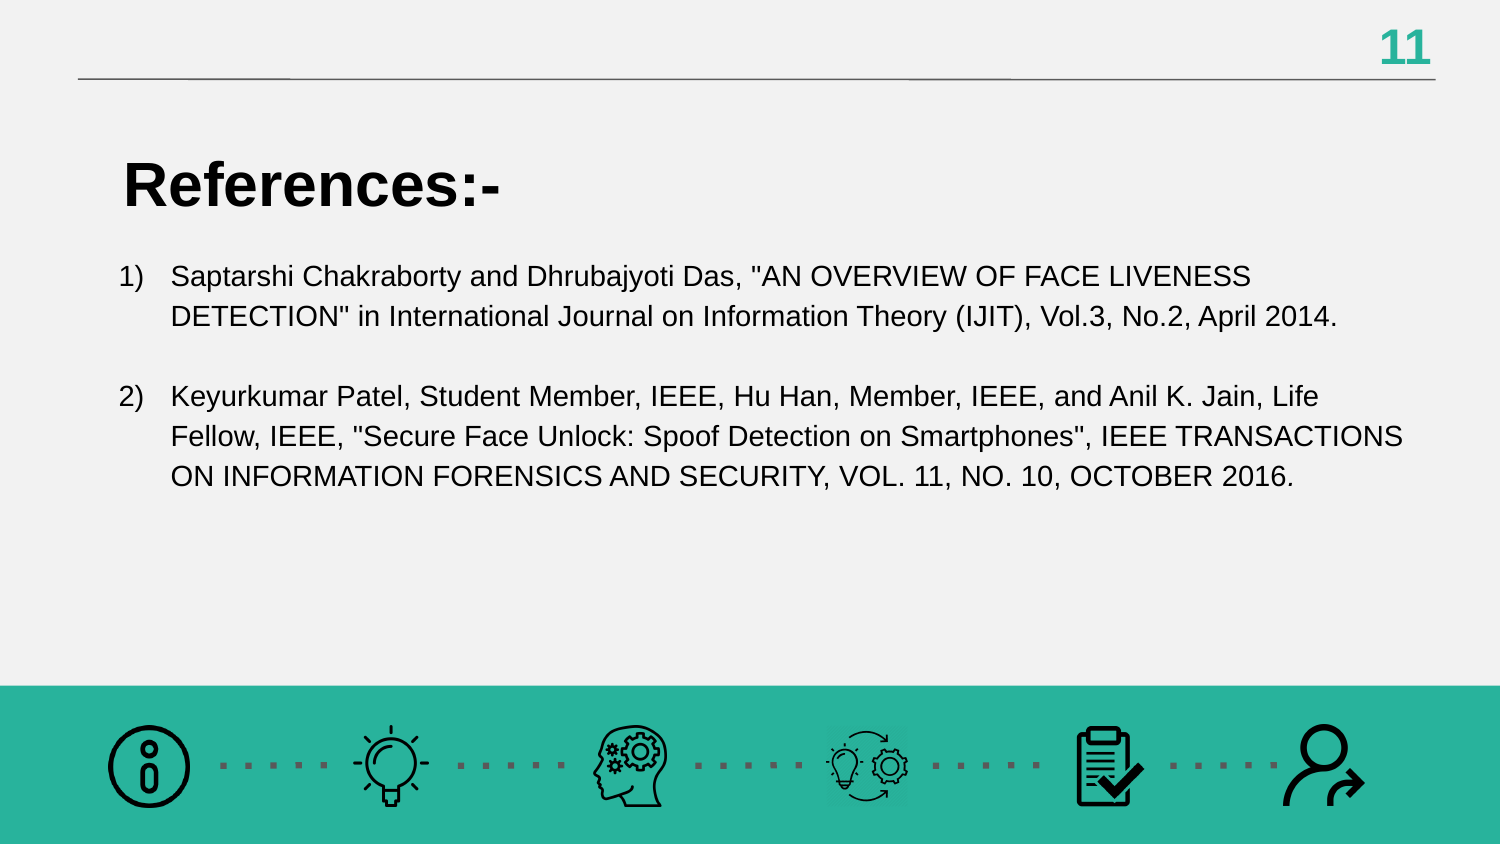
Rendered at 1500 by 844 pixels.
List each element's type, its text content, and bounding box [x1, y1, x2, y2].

text_box [0, 0, 1500, 685]
picture [1283, 724, 1365, 807]
text_box Saptarshi Chakraborty and Dhrubajyoti Das, "AN OVERVIEW OF FACE LIVENESS DETECTION" in International Journal on Information Theory (IJIT), Vol.3, No.2, April 2014. Keyurkumar Patel, Student Member, IEEE, Hu Han, Member, IEEE, and Anil K. Jain, Life Fellow, IEEE, "Secure Face Unlock: Spoof Detection on Smartphones", IEEE TRANSACTIONS ON INFORMATION FORENSICS AND SECURITY, VOL. 11, NO. 10, OCTOBER 2016. [80, 236, 1422, 656]
text_box [0, 685, 1500, 844]
picture [107, 725, 190, 808]
picture [826, 725, 908, 808]
picture [350, 725, 432, 808]
text_box References:- [108, 128, 1059, 236]
text_box 11 [1363, 0, 1456, 96]
picture [1069, 725, 1152, 808]
picture [589, 725, 671, 808]
